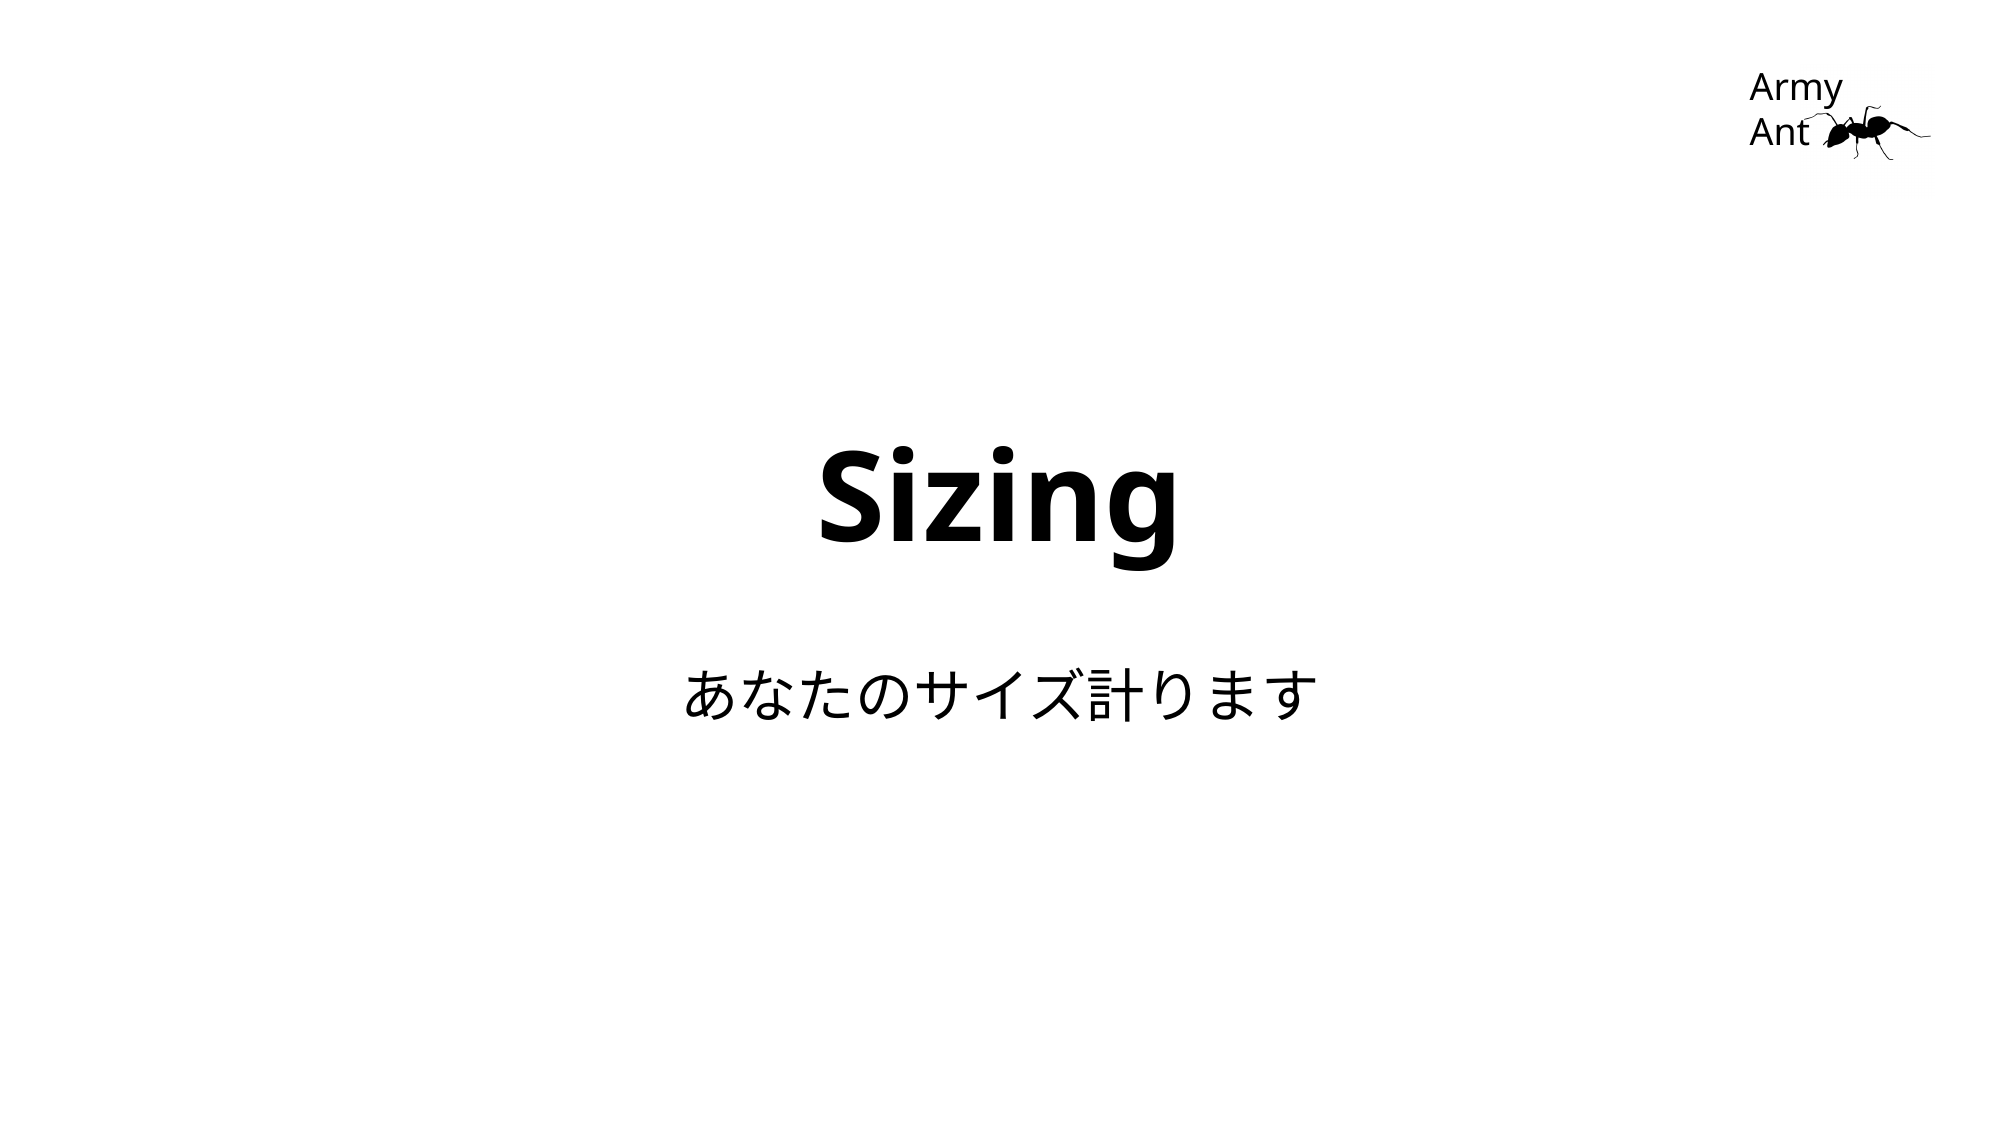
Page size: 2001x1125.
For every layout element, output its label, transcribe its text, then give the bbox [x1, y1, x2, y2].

picture [1800, 64, 1935, 199]
title Sizing [249, 184, 1750, 576]
text_box Army Ant [1734, 55, 1911, 161]
subtitle あなたのサイズ計ります [660, 360, 1340, 1028]
